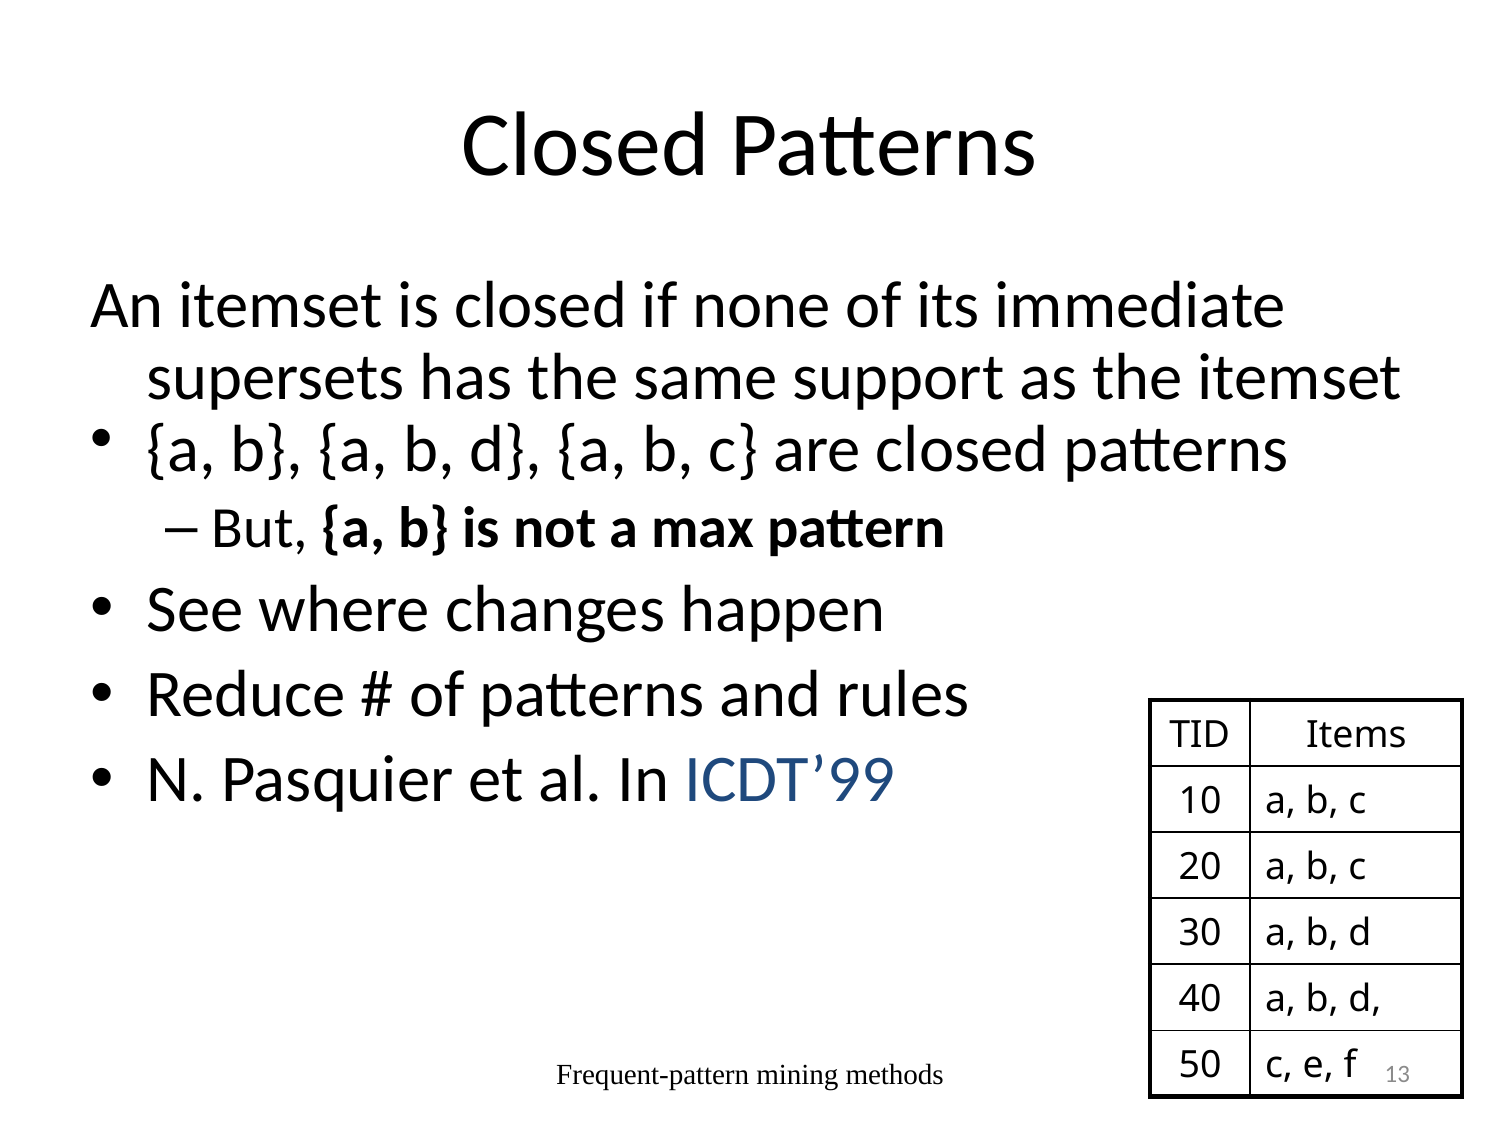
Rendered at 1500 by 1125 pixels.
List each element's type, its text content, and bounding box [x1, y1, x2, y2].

table_cell 20 [1152, 833, 1249, 897]
table_cell 10 [1152, 767, 1249, 831]
table_cell a, b, c [1251, 833, 1460, 897]
table_cell 50 [1152, 1031, 1249, 1094]
table_cell a, b, c [1251, 767, 1460, 831]
table_cell a, b, d, [1251, 965, 1460, 1030]
table_cell 40 [1152, 965, 1249, 1030]
table_cell a, b, d [1251, 899, 1460, 963]
footer Frequent-pattern mining methods [512, 1042, 988, 1103]
title Closed Patterns [75, 45, 1425, 233]
slide_number 13 [1074, 1042, 1425, 1103]
table_cell c, e, f [1251, 1031, 1460, 1094]
table_header Items [1251, 702, 1460, 765]
list An itemset is closed if none of its immediate supersets has the same support as the itemset {a, b}, {a, b, d}, {a, b, c} are closed patterns But, {a, b} is not a max pattern See where changes happen Reduce # of patterns and rules N. Pasquier et al. In ICDT’99 [75, 262, 1425, 1005]
table_header TID [1152, 702, 1249, 765]
table_cell 30 [1152, 899, 1249, 963]
